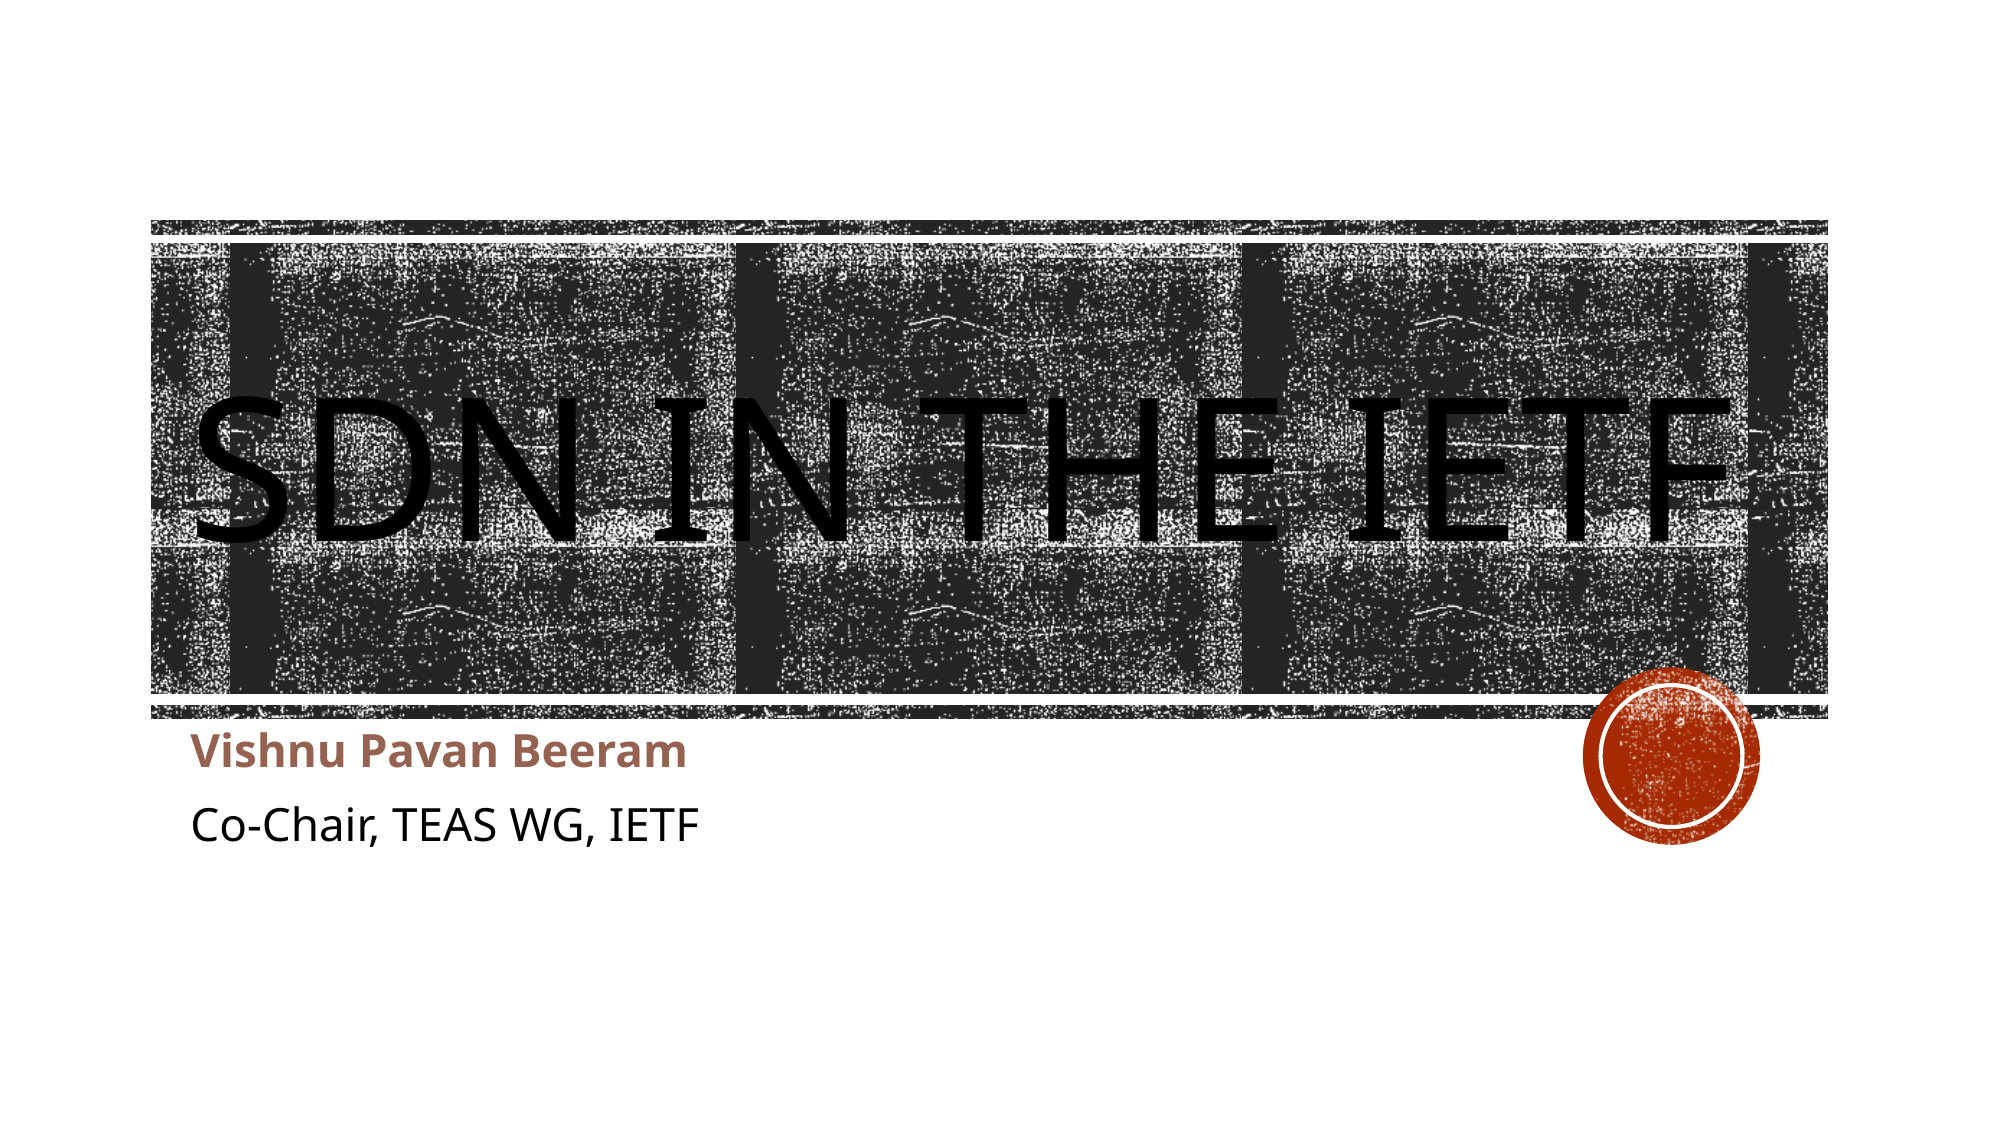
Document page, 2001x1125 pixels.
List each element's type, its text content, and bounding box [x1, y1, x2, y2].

subtitle Vishnu Pavan Beeram Co-Chair, TEAS WG, IETF [175, 720, 1470, 896]
title SDN IN the IETF [172, 234, 1808, 733]
